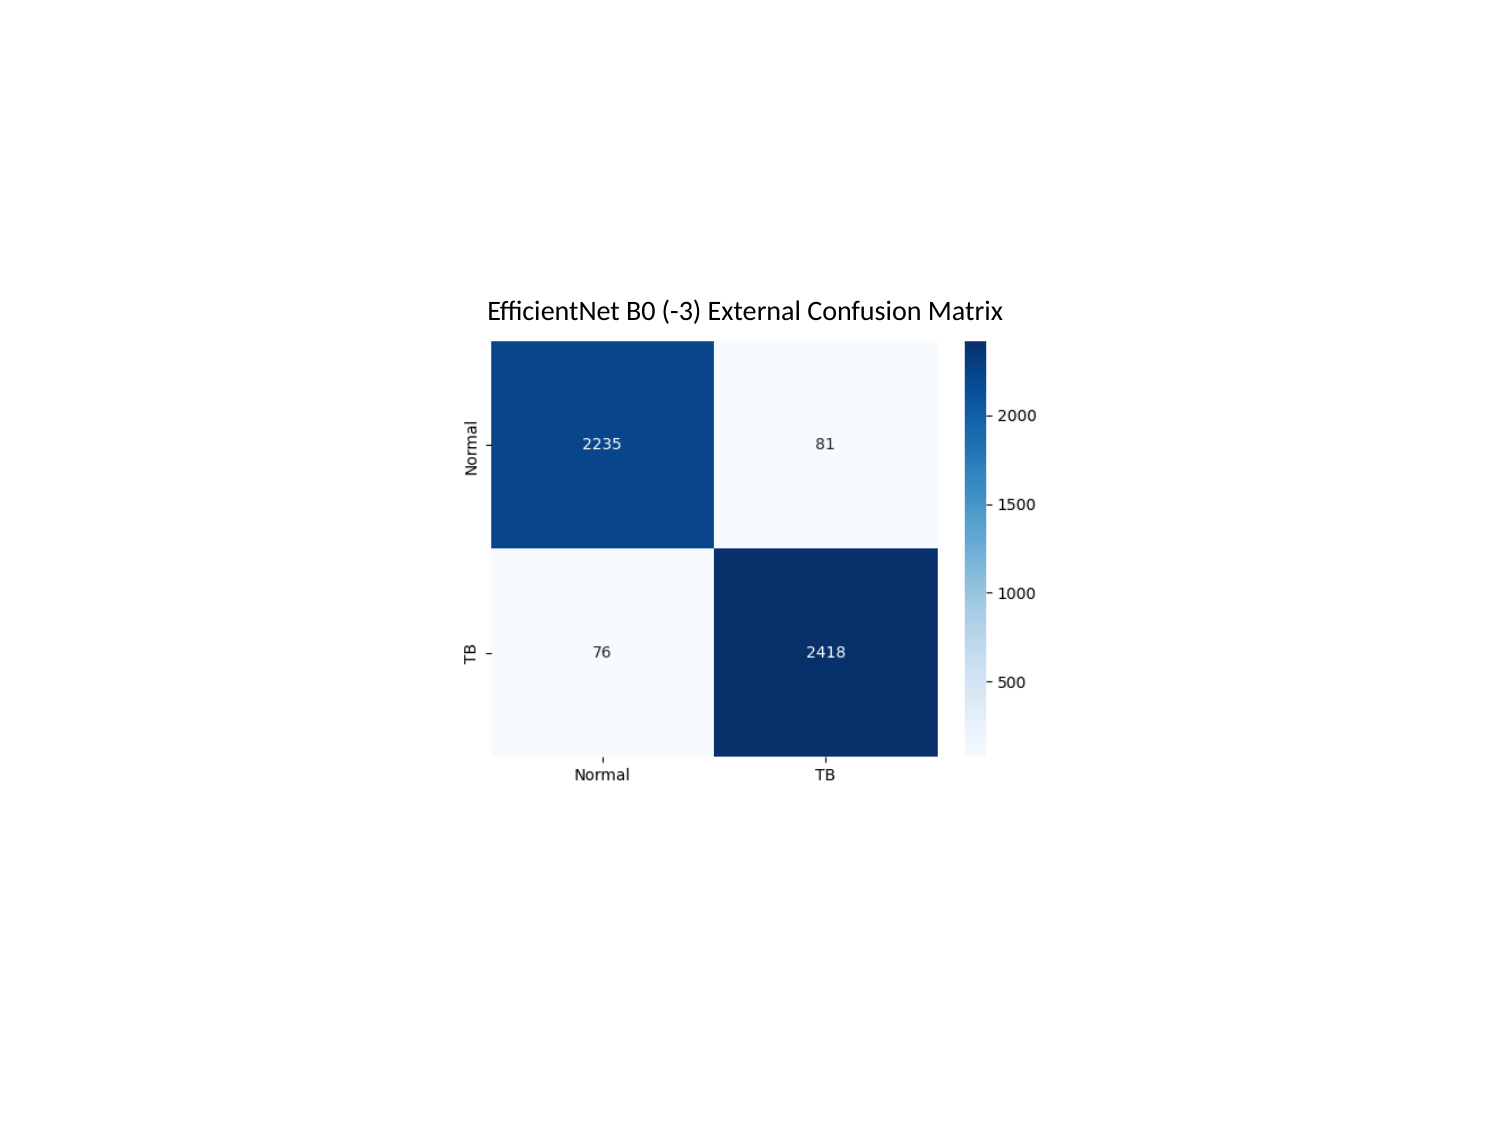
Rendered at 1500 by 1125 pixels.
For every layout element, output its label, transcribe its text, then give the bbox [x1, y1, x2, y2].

text_box EfficientNet B0 (-3) External Confusion Matrix [472, 285, 1028, 328]
picture [452, 330, 1048, 795]
